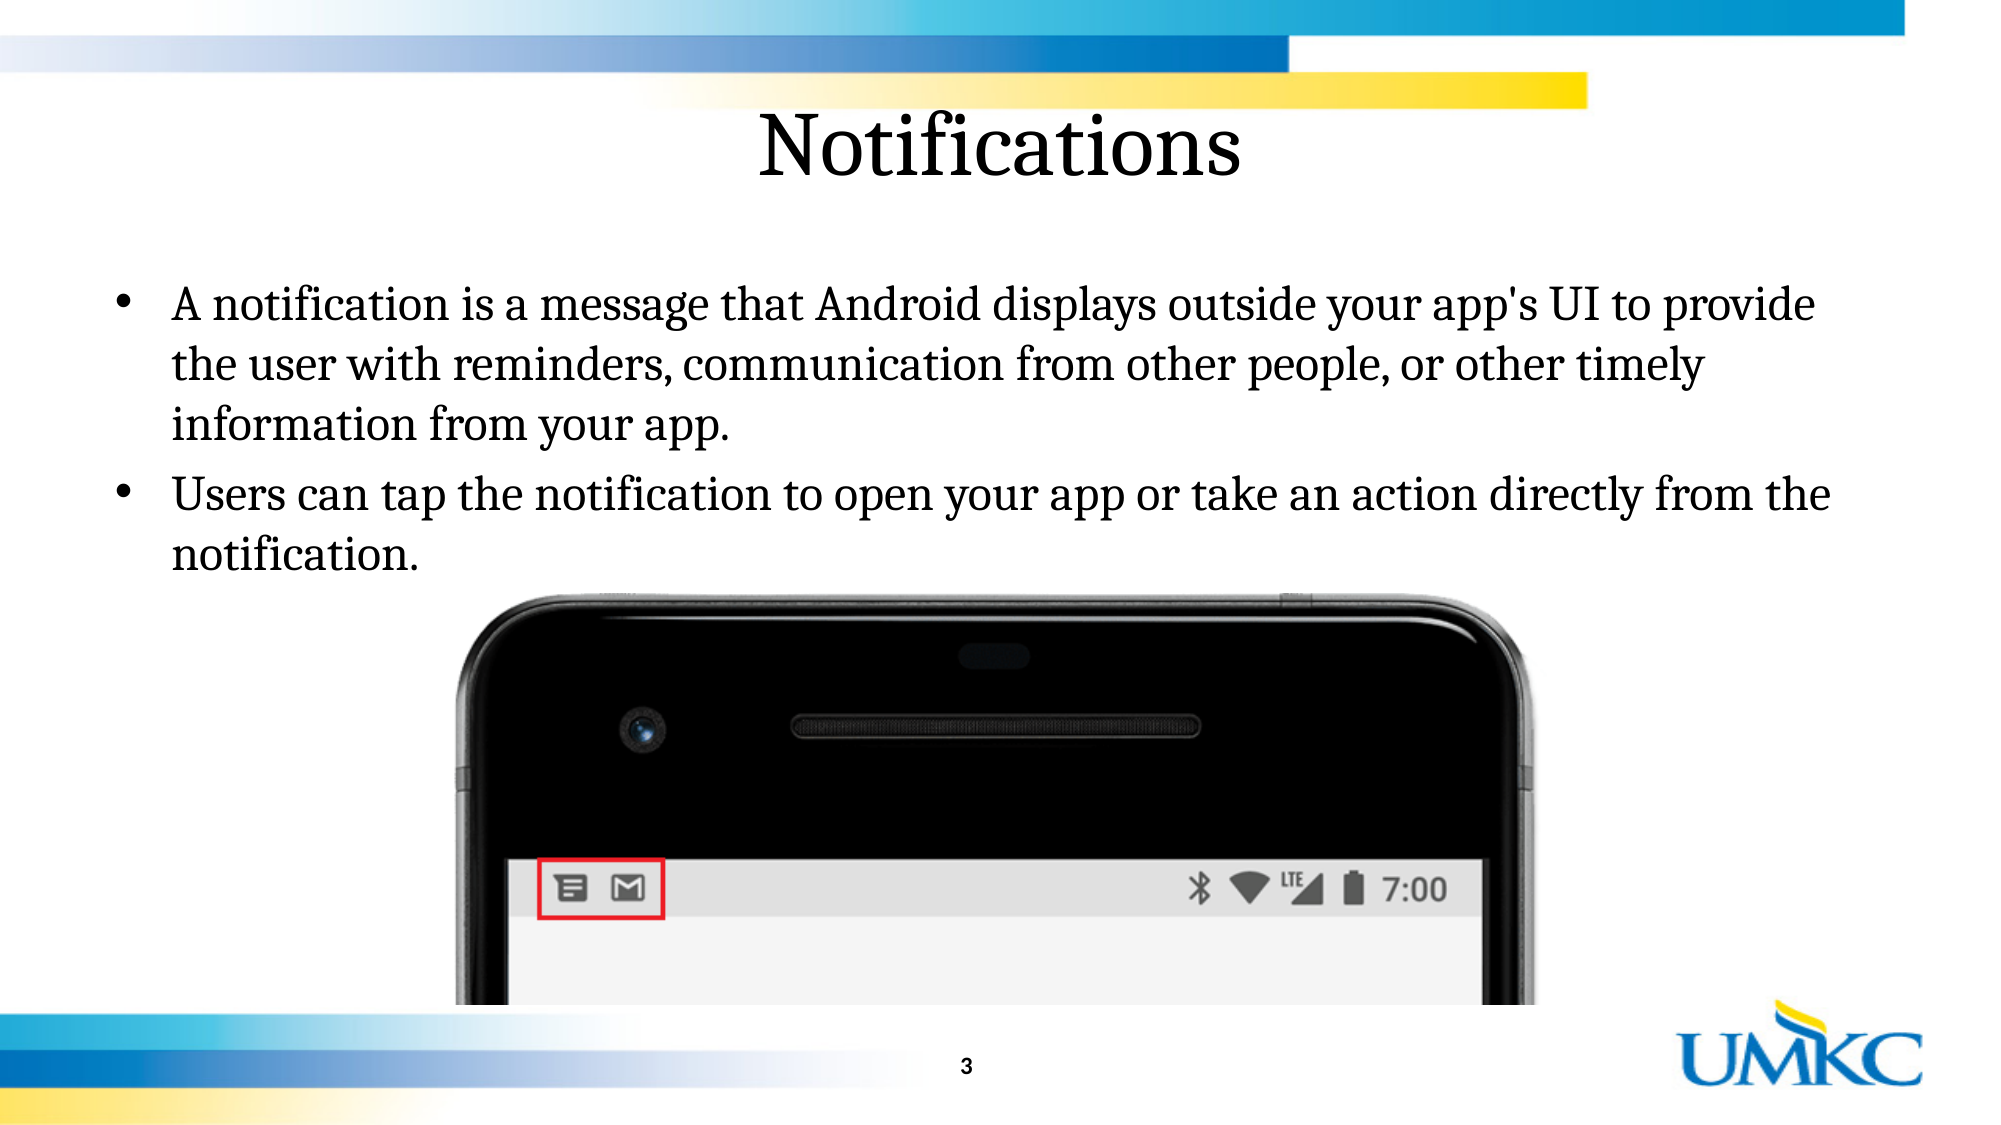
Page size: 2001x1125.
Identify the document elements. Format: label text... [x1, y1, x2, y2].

picture [0, 0, 2001, 1125]
list A notification is a message that Android displays outside your app's UI to provide the user with reminders, communication from other people, or other timely information from your app. Users can tap the notification to open your app or take an action directly from the notification. [99, 262, 1900, 1005]
title Notifications [99, 45, 1900, 233]
slide_number 3 [733, 1034, 1200, 1095]
